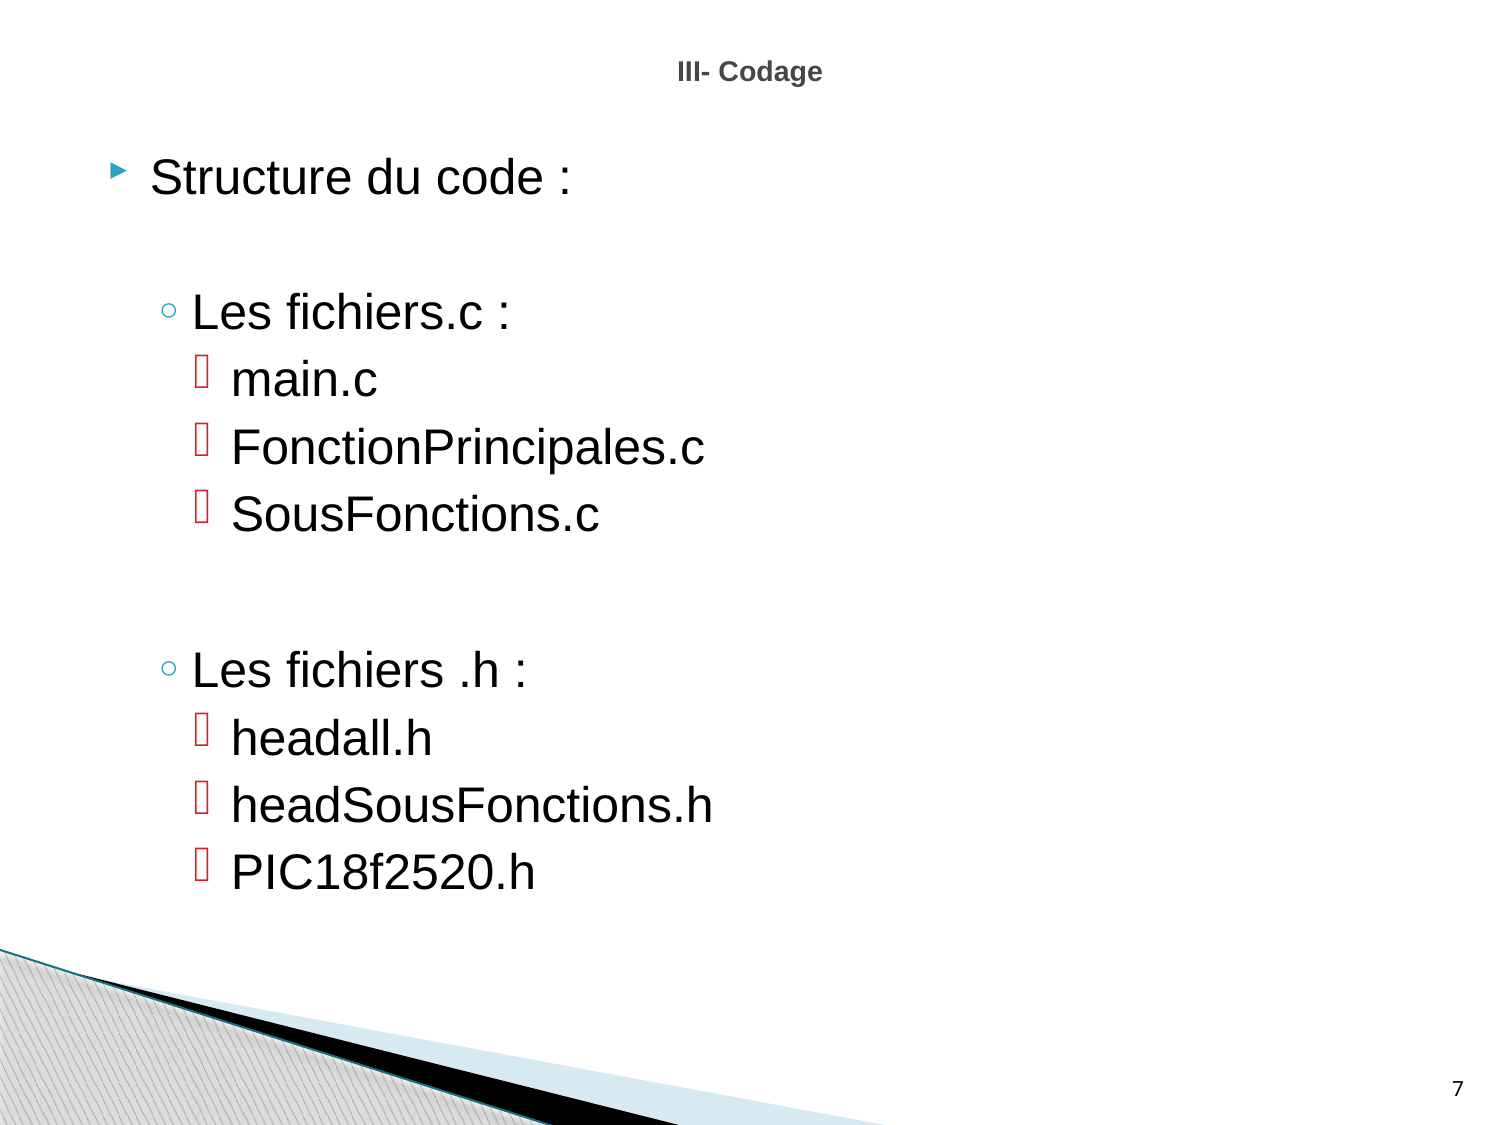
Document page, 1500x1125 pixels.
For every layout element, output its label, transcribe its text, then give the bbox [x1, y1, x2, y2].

list Structure du code : Les fichiers.c : main.c FonctionPrincipales.c SousFonctions.c Les fichiers .h : headall.h headSousFonctions.h PIC18f2520.h [75, 138, 1425, 986]
title III- Codage [75, 45, 1425, 138]
slide_number 7 [1418, 1051, 1479, 1112]
